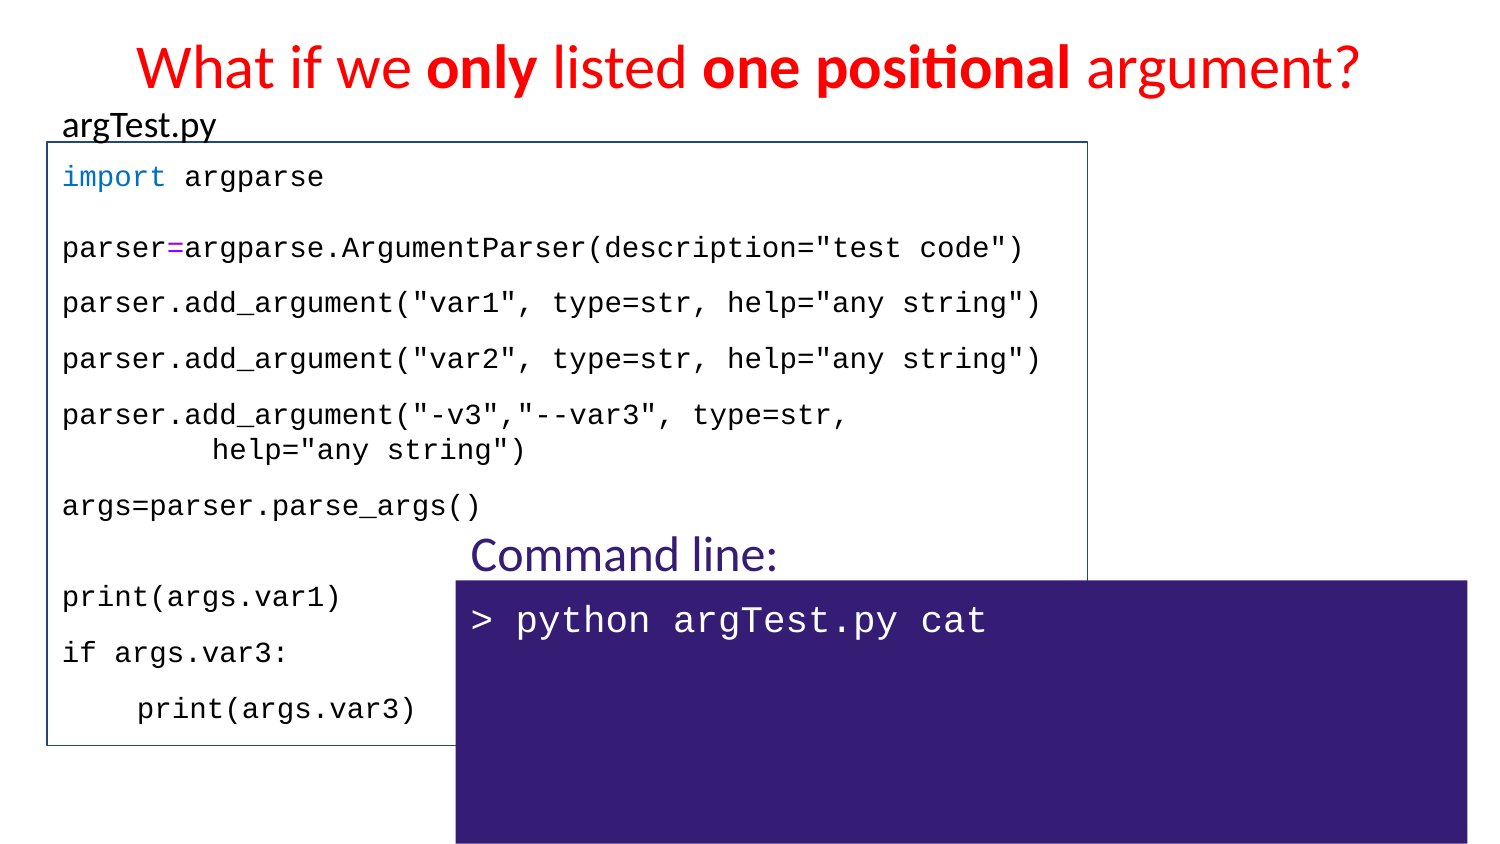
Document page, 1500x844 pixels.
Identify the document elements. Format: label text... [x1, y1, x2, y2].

text_box > python argTest.py cat [455, 580, 1468, 844]
title What if we only listed one positional argument? [75, 10, 1425, 152]
text_box argTest.py [46, 92, 234, 138]
text_box Command line: [455, 506, 1081, 593]
list import argparse parser=argparse.ArgumentParser(description="test code") parser.add_argument("var1", type=str, help="any string") parser.add_argument("var2", type=str, help="any string") parser.add_argument("-v3","--var3", type=str, help="any string") args=parser.parse_args() print(args.var1) if args.var3: print(args.var3) [46, 142, 1088, 746]
